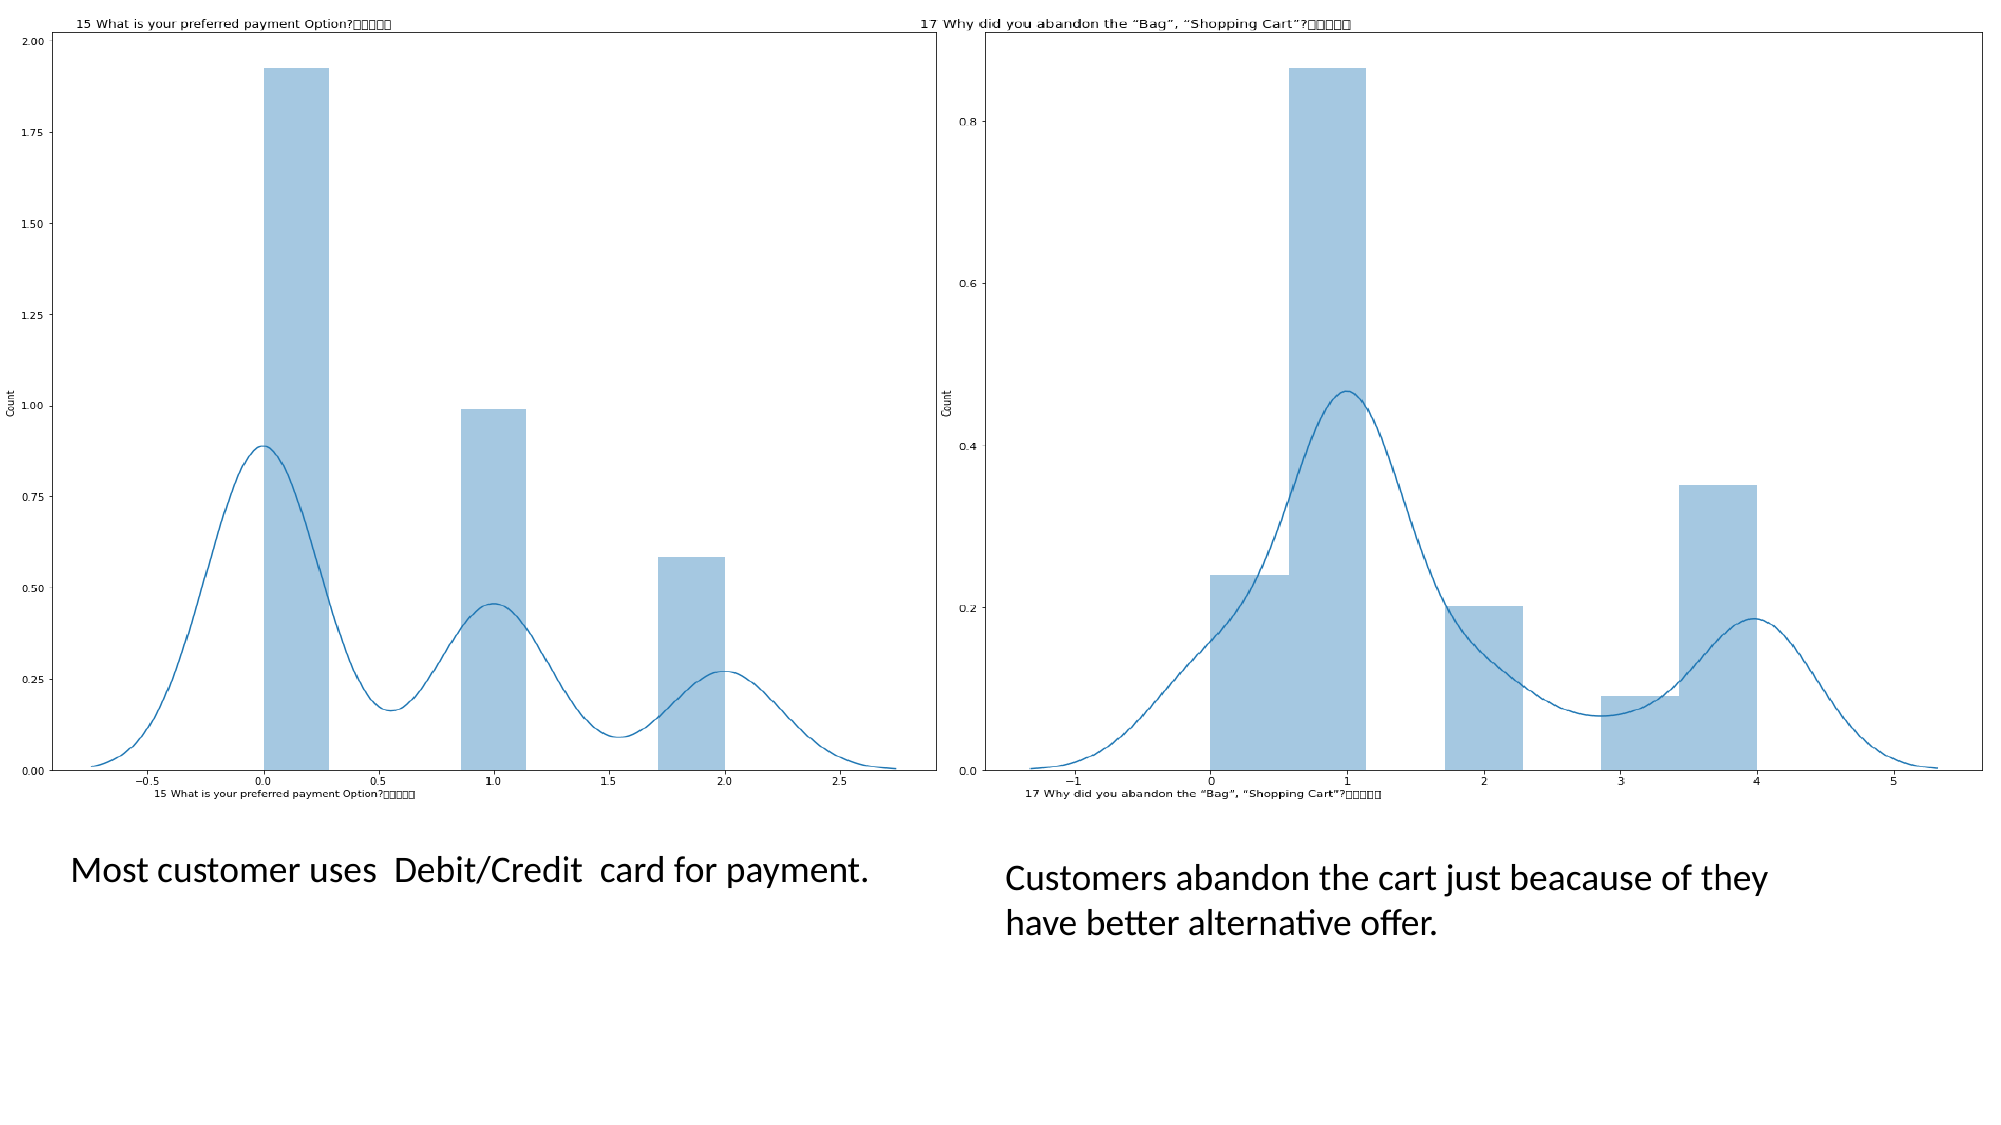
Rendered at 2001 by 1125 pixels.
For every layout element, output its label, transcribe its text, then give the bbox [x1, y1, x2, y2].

text_box Most customer uses Debit/Credit card for payment. [55, 837, 941, 898]
text_box Customers abandon the cart just beacause of they have better alternative offer. [990, 845, 1855, 951]
picture [0, 12, 2000, 804]
